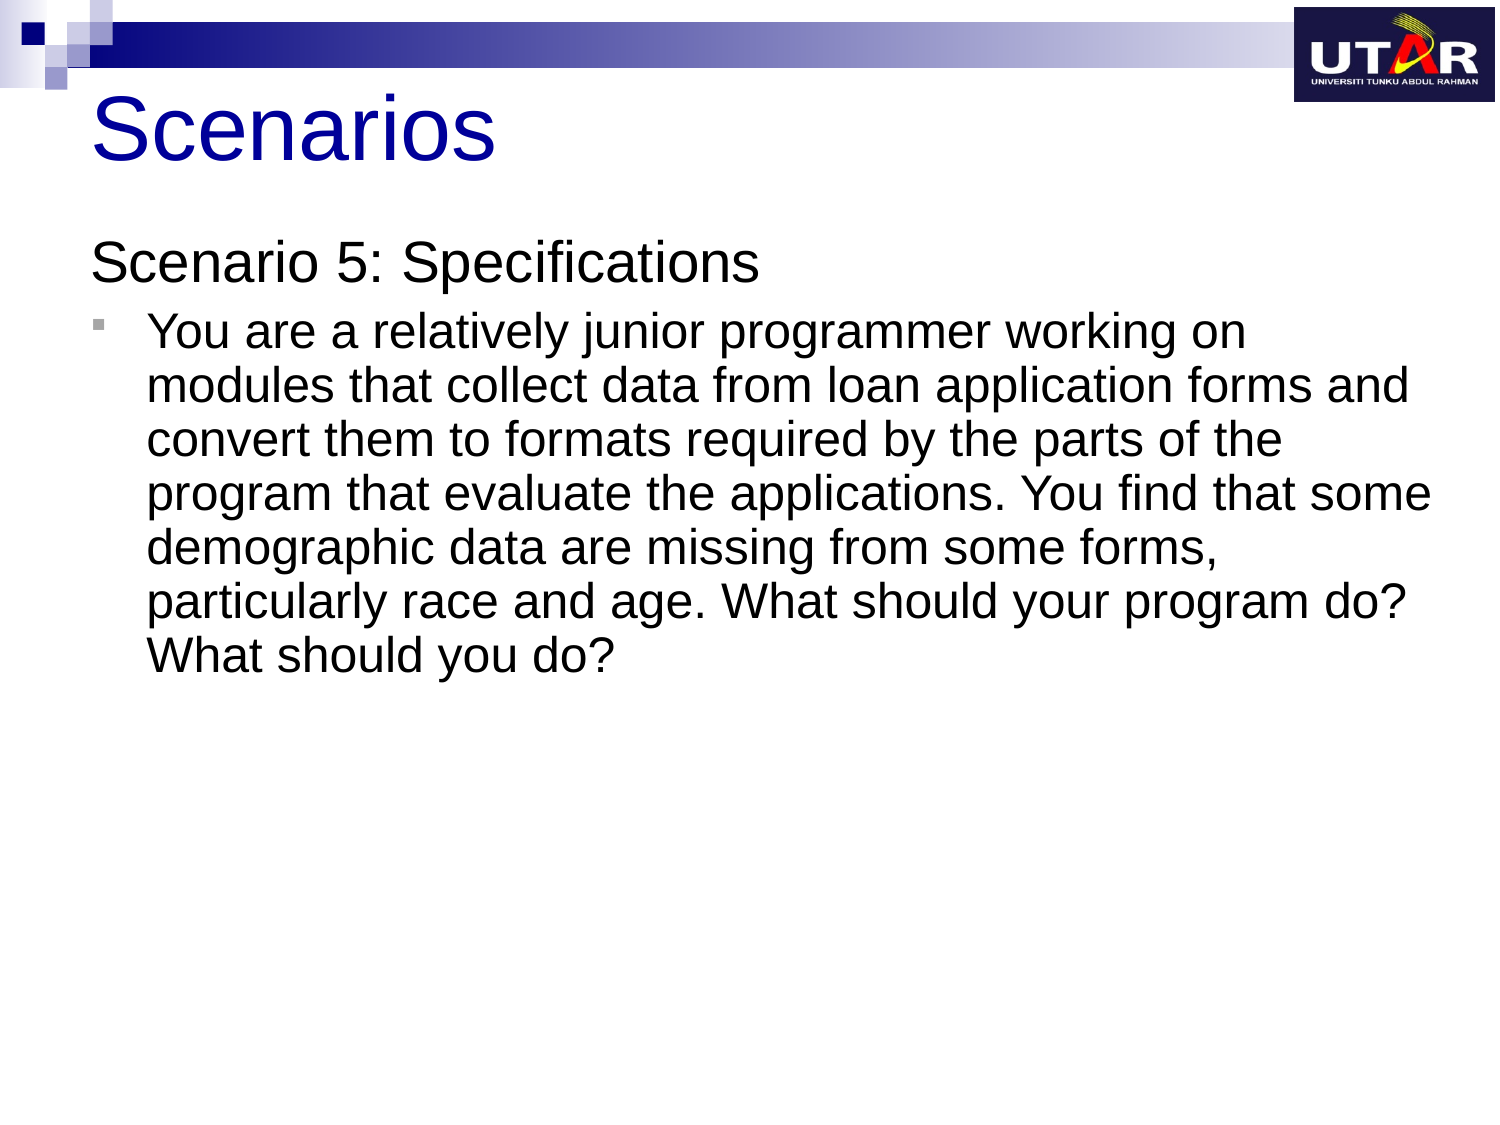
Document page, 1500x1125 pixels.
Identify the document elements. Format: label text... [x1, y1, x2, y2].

picture [1294, 7, 1495, 102]
title Scenarios [75, 75, 1425, 173]
list Scenario 5: Specifications You are a relatively junior programmer working on modules that collect data from loan application forms and convert them to formats required by the parts of the program that evaluate the applications. You find that some demographic data are missing from some forms, particularly race and age. What should your program do? What should you do? [75, 224, 1450, 1025]
